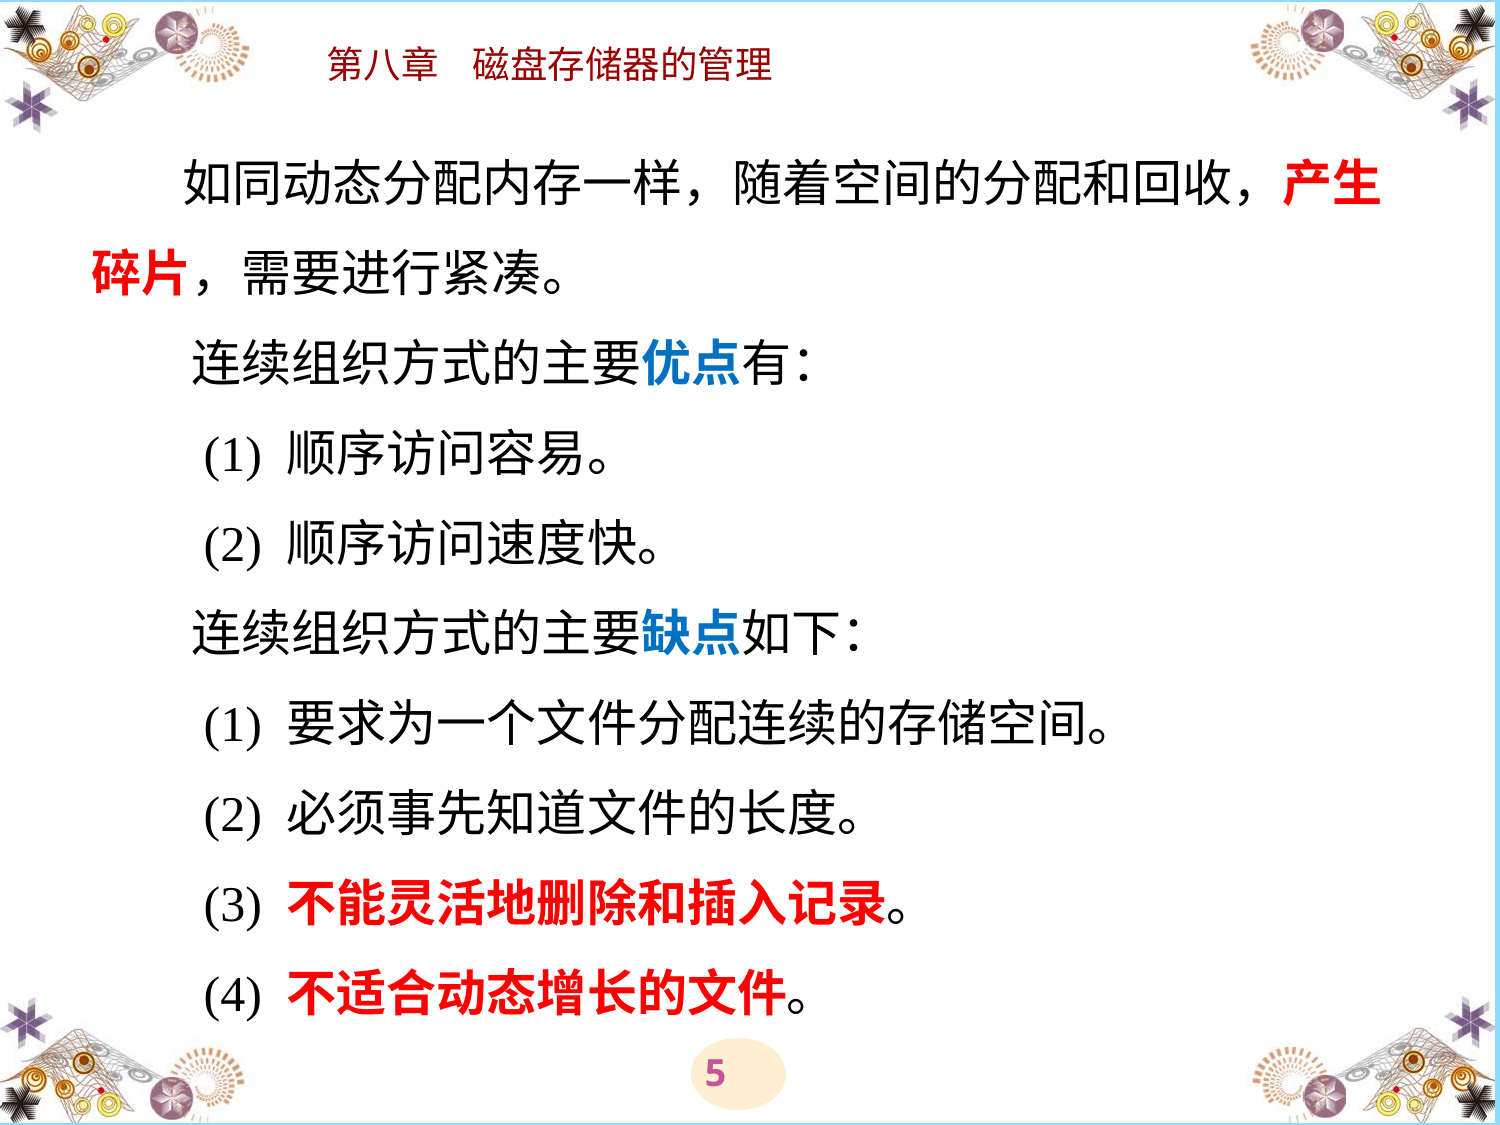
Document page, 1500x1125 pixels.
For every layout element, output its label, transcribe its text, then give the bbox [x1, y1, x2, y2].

title 如同动态分配内存一样，随着空间的分配和回收，产生碎片，需要进行紧凑。 连续组织方式的主要优点有： (1) 顺序访问容易。 (2) 顺序访问速度快。 连续组织方式的主要缺点如下： (1) 要求为一个文件分配连续的存储空间。 (2) 必须事先知道文件的长度。 (3) 不能灵活地删除和插入记录。 (4) 不适合动态增长的文件。 [76, 113, 1424, 1024]
picture [0, 2, 1495, 1123]
